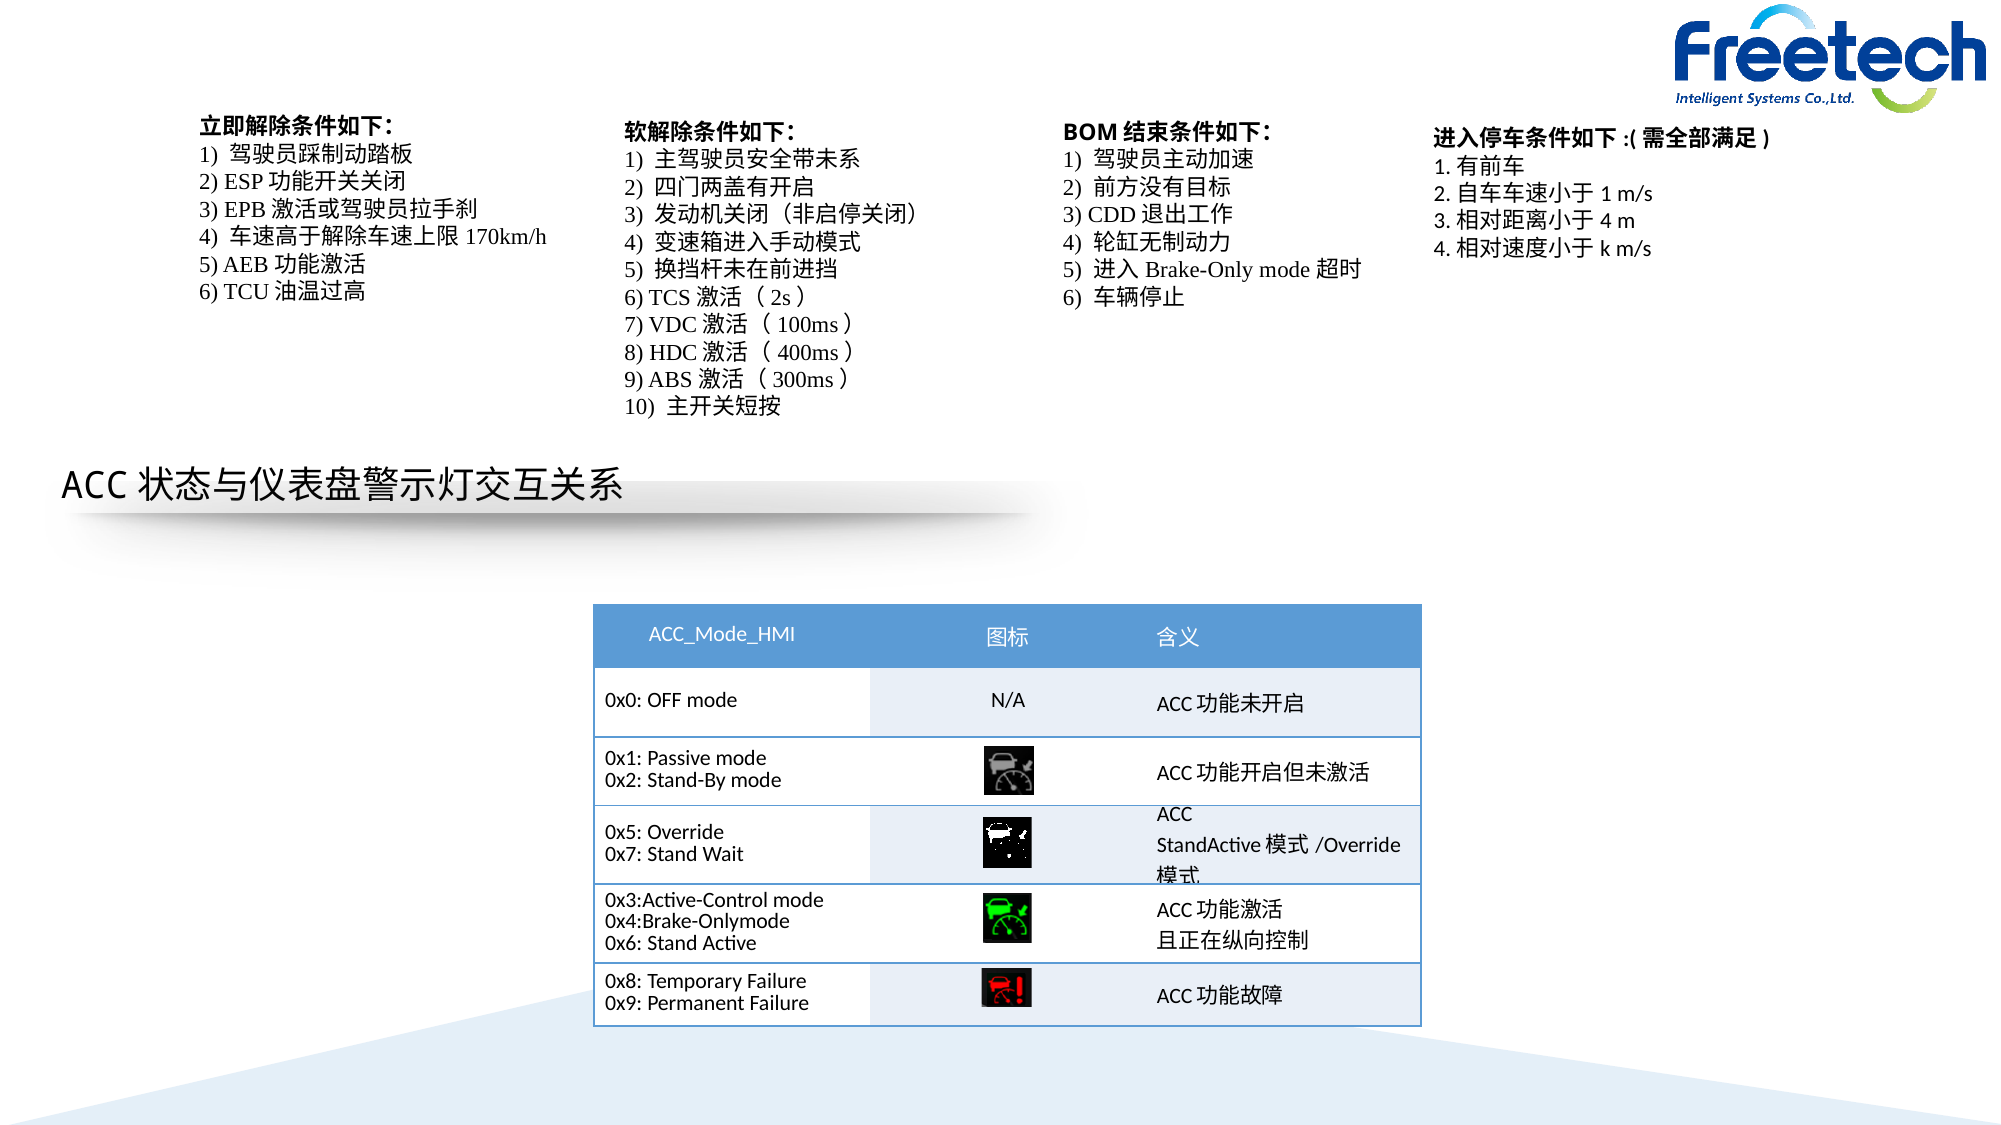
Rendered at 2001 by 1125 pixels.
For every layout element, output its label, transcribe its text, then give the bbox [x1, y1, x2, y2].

table_cell [870, 806, 1146, 883]
table_cell 0x3:Active-Control mode 0x4:Brake-Onlymode 0x6: Stand Active [595, 885, 870, 962]
text_box BOM结束条件如下： 1) 驾驶员主动加速 2) 前方没有目标 3) CDD退出工作 4) 轮缸无制动力 5) 进入Brake-Only mode超时 6) 车辆停止 [1048, 110, 1379, 317]
picture [984, 746, 1034, 795]
text_box ACC状态与仪表盘警示灯交互关系 [46, 454, 640, 514]
table_cell 0x1: Passive mode 0x2: Stand-By mode [595, 738, 870, 805]
table_cell ACC功能未开启 [1146, 668, 1420, 736]
table_cell 0x0: OFF mode [595, 668, 870, 736]
table_header 图标 [870, 606, 1146, 666]
table_cell 0x8: Temporary Failure 0x9: Permanent Failure [595, 964, 870, 1025]
table_cell N/A [870, 668, 1146, 736]
text_box 进入停车条件如下:(需全部满足) 1.有前车 2.自车车速小于1 m/s 3.相对距离小于4 m 4.相对速度小于k m/s [1418, 116, 1785, 269]
picture [983, 817, 1032, 868]
text_box 软解除条件如下： 1) 主驾驶员安全带未系 2) 四门两盖有开启 3) 发动机关闭（非启停关闭） 4) 变速箱进入手动模式 5) 换挡杆未在前进挡 6) TCS激活（2s） 7) VDC激活（100ms） 8) HDC激活（400ms） 9) ABS激活（300ms） 10) 主开关短按 [609, 110, 953, 427]
table_cell ACC功能激活 且正在纵向控制 [1146, 885, 1420, 962]
table_cell [870, 964, 1146, 1025]
text_box 立即解除条件如下： 1) 驾驶员踩制动踏板 2) ESP功能开关关闭 3) EPB激活或驾驶员拉手刹 4) 车速高于解除车速上限170km/h 5) AEB功能激活 6) TCU油温过高 [184, 104, 610, 312]
table_cell ACC功能开启但未激活 [1146, 738, 1420, 805]
table_cell [870, 738, 1146, 805]
picture [53, 513, 1049, 552]
picture [983, 892, 1032, 944]
table_cell ACC功能故障 [1146, 964, 1420, 1025]
picture [981, 968, 1032, 1007]
table_cell 0x5: Override 0x7: Stand Wait [595, 806, 870, 883]
table_header 含义 [1146, 606, 1420, 666]
table_header ACC_Mode_HMI [595, 606, 870, 666]
table_cell ACC StandActive模式/Override模式 [1146, 806, 1420, 883]
picture [1675, 4, 1986, 113]
table_cell [870, 885, 1146, 962]
